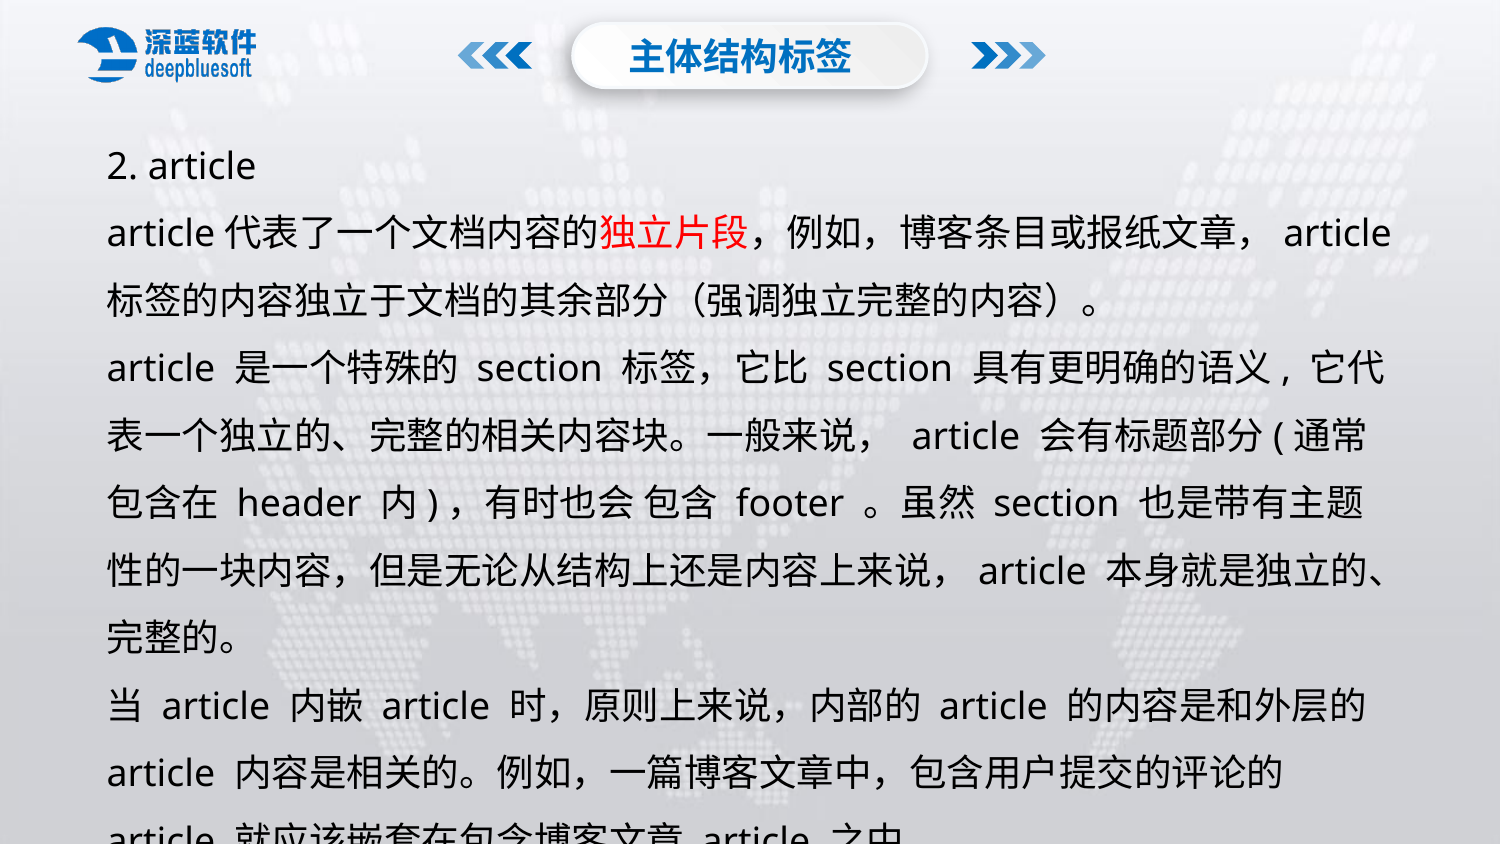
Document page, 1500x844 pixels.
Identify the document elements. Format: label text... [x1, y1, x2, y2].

text_box [570, 21, 930, 90]
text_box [457, 41, 533, 69]
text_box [971, 41, 1046, 69]
text_box 2. article article代表了一个文档内容的独立片段，例如，博客条目或报纸文章，article标签的内容独立于文档的其余部分（强调独立完整的内容）。 article 是一个特殊的 section 标签，它比 section 具有更明确的语义, 它代表一个独立的、完整的相关内容块。一般来说， article 会有标题部分(通常包含在 header 内)，有时也会 包含 footer 。虽然 section 也是带有主题性的一块内容，但是无论从结构上还是内容上来说，article 本身就是独立的、完整的。 当 article 内嵌 article 时，原则上来说，内部的 article 的内容是和外层的 article 内容是相关的。例如，一篇博客文章中，包含用户提交的评论的 article 就应该嵌套在包含博客文章 article 之中。 [91, 111, 1408, 844]
picture [0, 0, 1500, 844]
text_box 主体结构标签 [611, 28, 870, 82]
